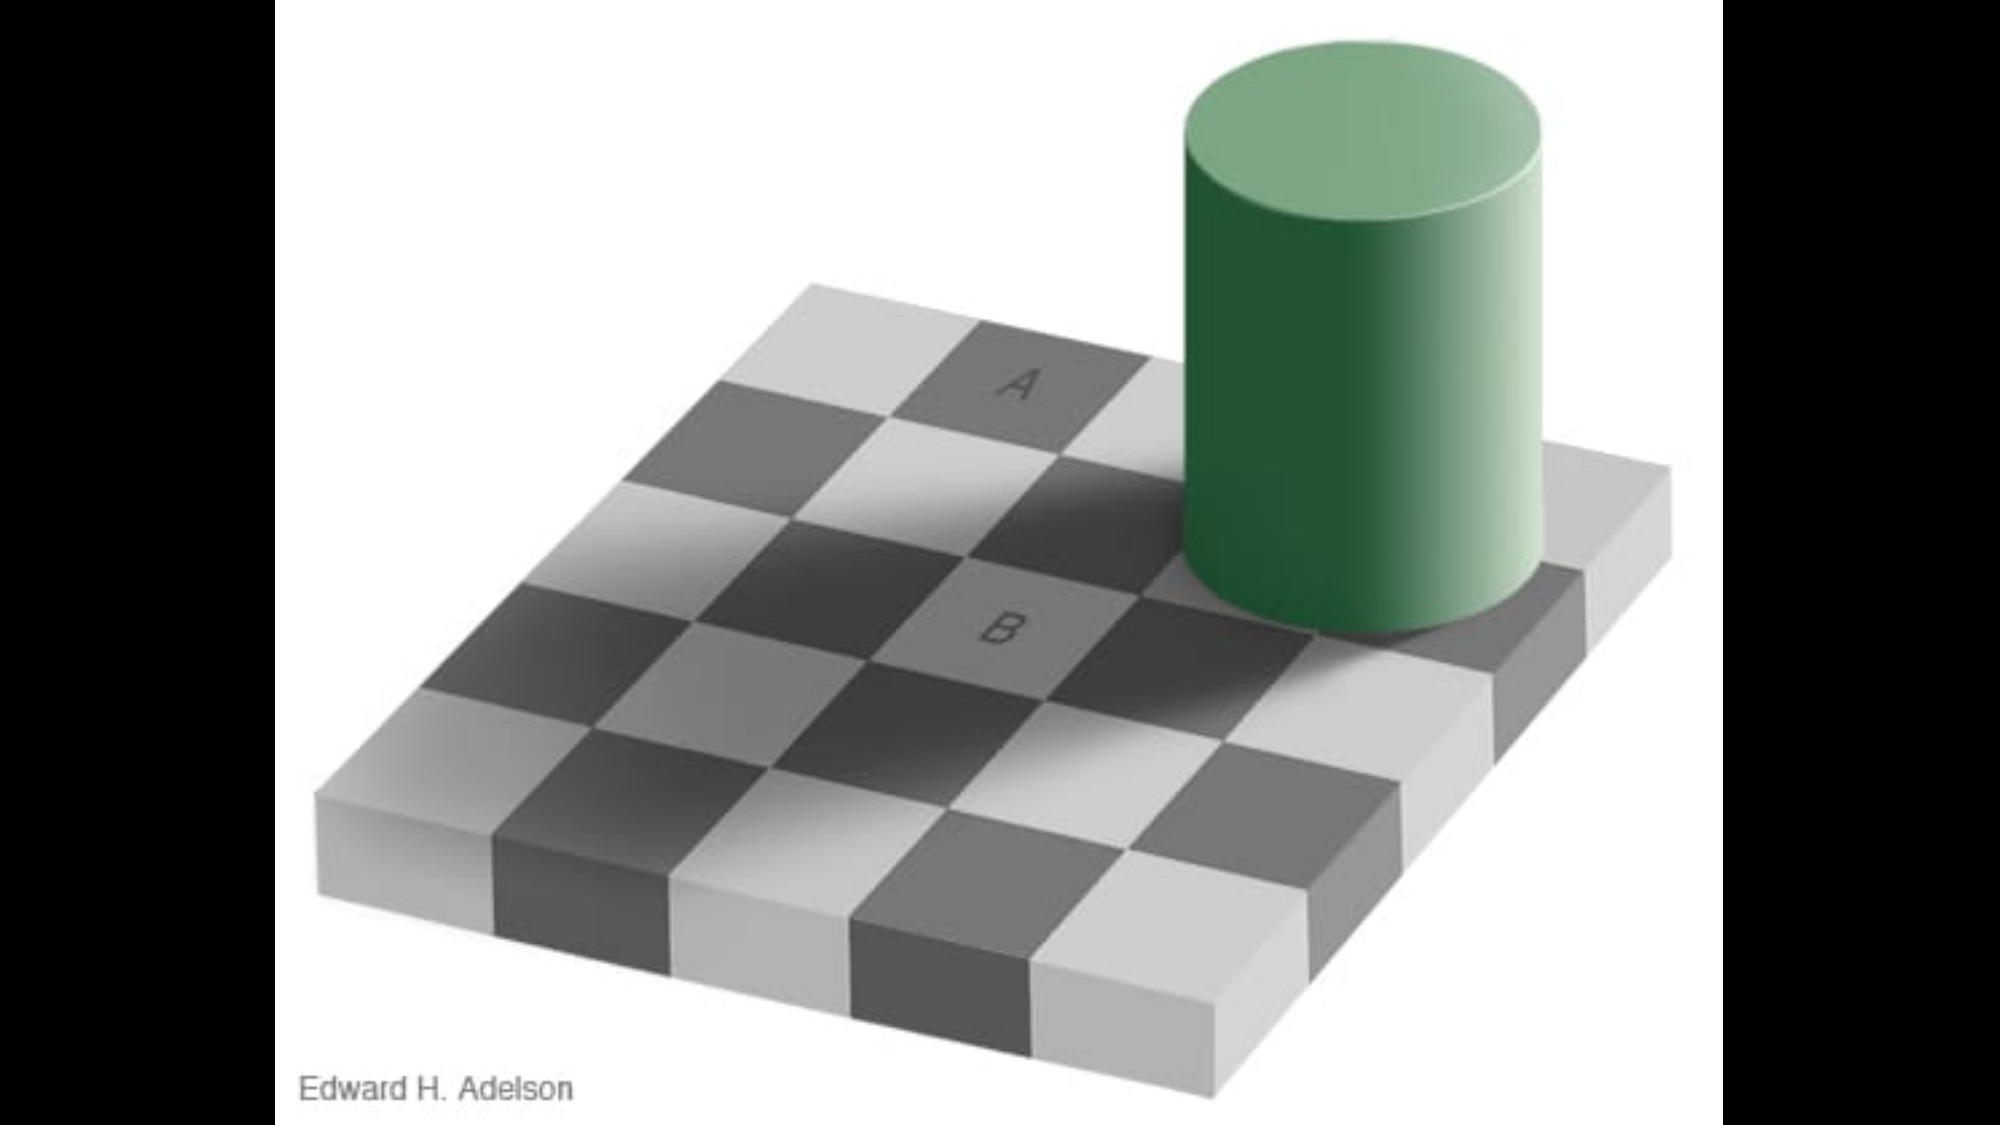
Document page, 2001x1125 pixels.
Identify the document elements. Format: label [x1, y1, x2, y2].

picture [275, 0, 1723, 1125]
